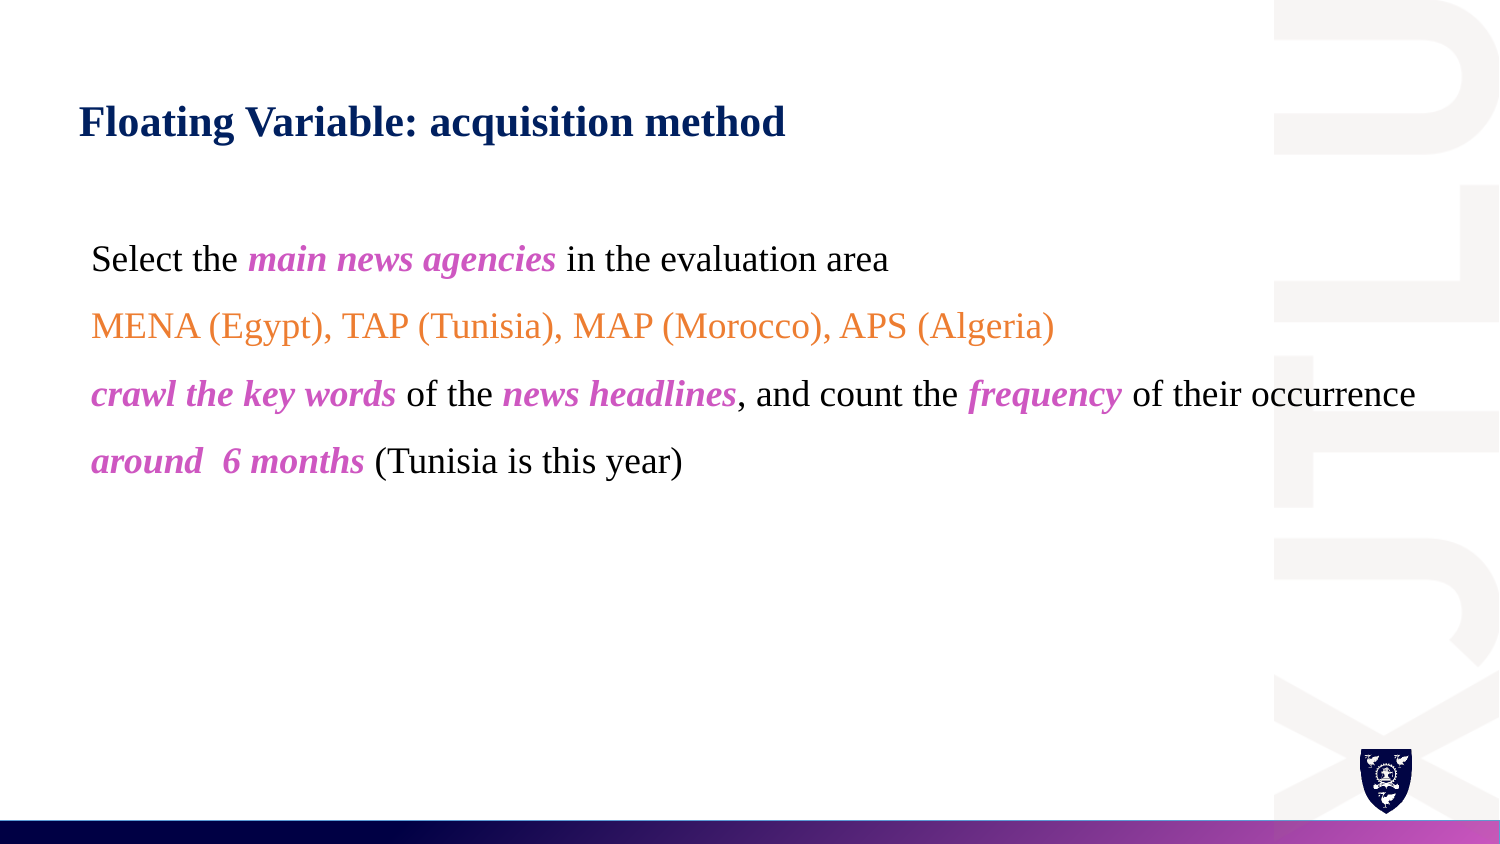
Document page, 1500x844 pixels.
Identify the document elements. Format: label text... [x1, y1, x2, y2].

picture [1360, 749, 1412, 814]
text_box Select the main news agencies in the evaluation area MENA (Egypt), TAP (Tunisia), MAP (Morocco), APS (Algeria) crawl the key words of the news headlines, and count the frequency of their occurrence around 6 months (Tunisia is this year) [76, 204, 1459, 489]
title Floating Variable: acquisition method [63, 41, 1358, 205]
